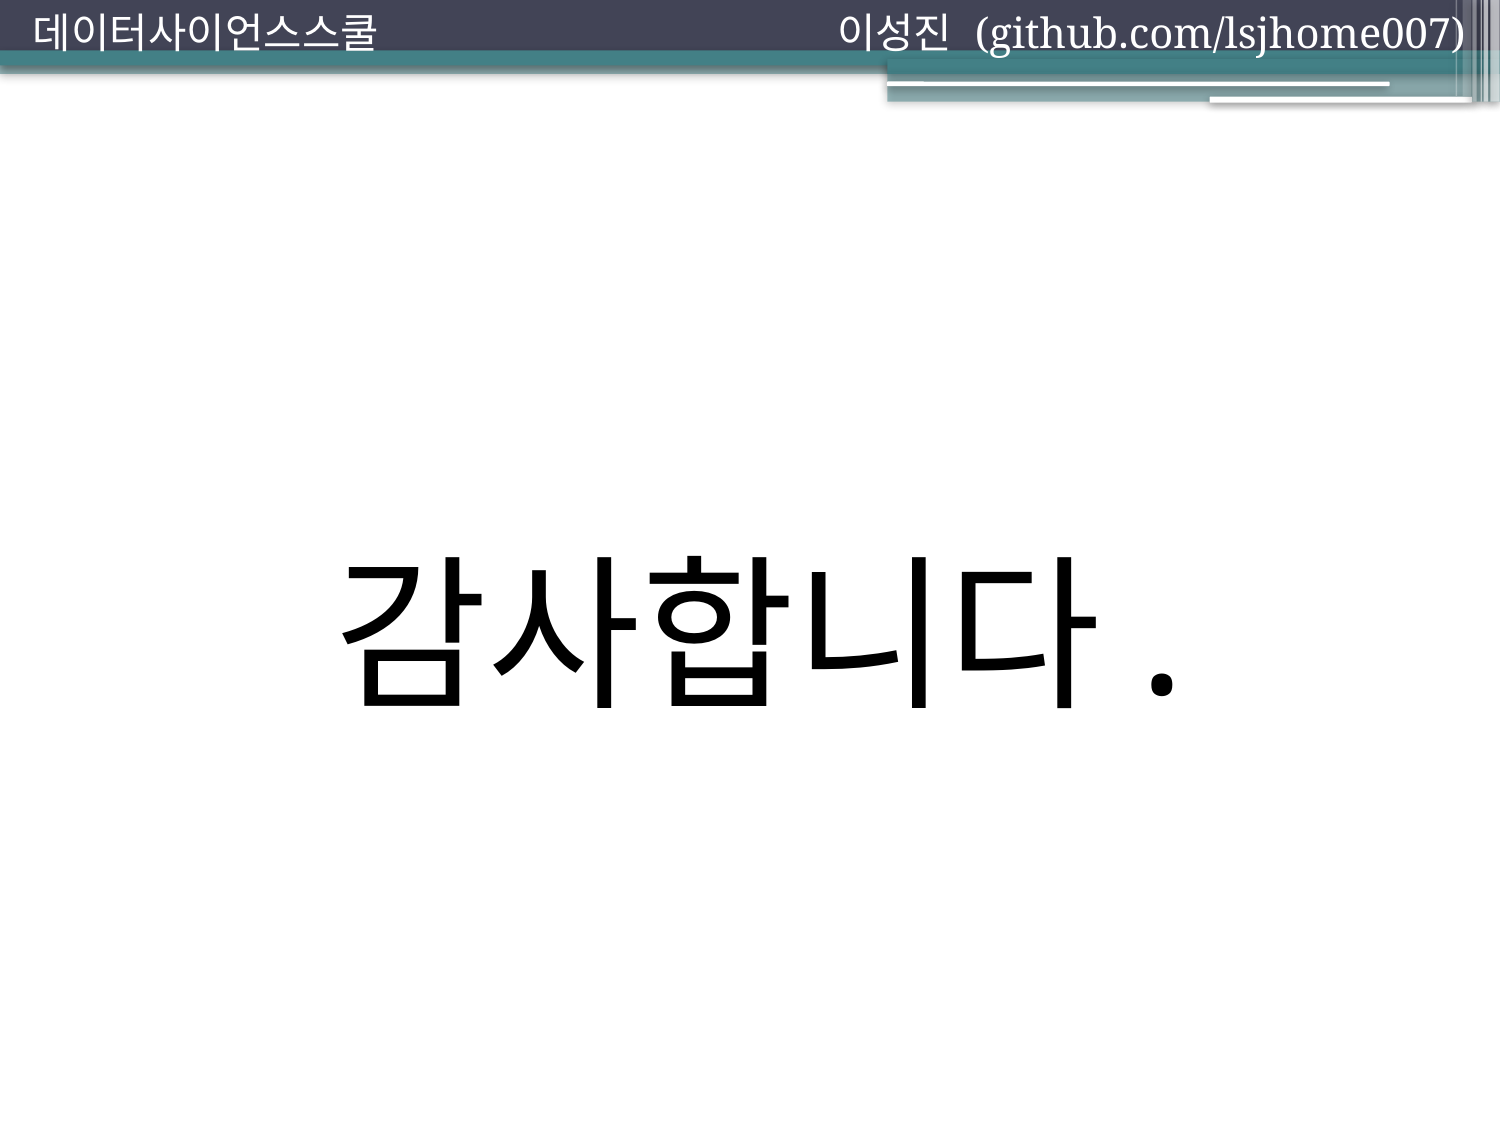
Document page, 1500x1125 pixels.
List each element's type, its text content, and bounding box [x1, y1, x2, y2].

text_box 데이터사이언스스쿨 이성진 (github.com/lsjhome007) [0, 0, 1500, 55]
list 감사합니다. [75, 368, 1425, 1079]
